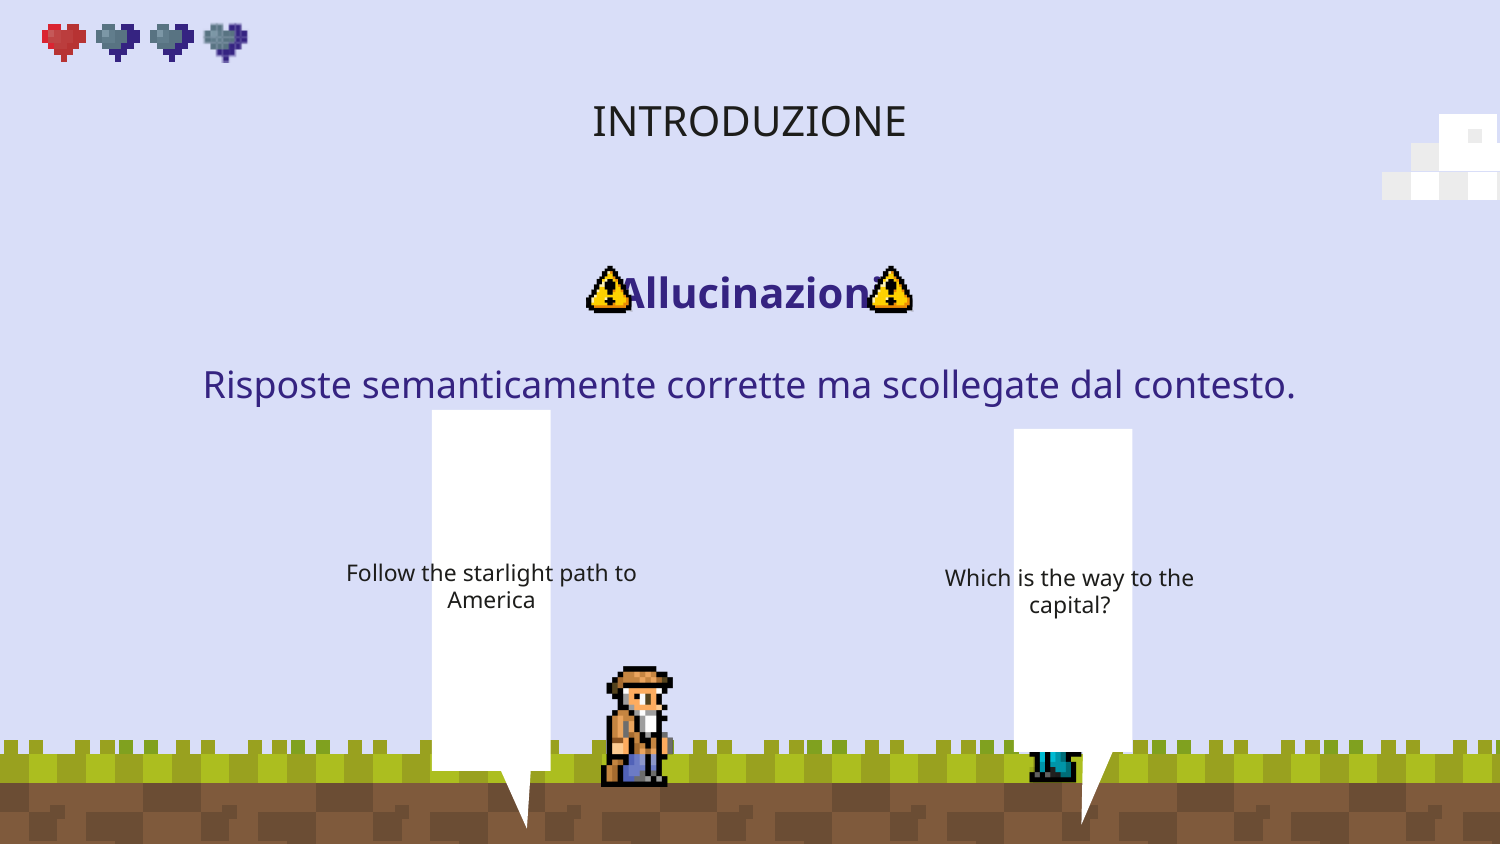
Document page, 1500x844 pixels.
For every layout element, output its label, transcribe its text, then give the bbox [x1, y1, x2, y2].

title INTRODUZIONE [118, 72, 1382, 167]
picture [197, 16, 256, 63]
picture [586, 257, 634, 321]
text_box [0, 739, 1500, 844]
picture [601, 666, 673, 787]
picture [867, 257, 915, 321]
picture [962, 651, 1128, 804]
list Allucinazioni Risposte semanticamente corrette ma scollegate dal contesto. [118, 218, 1382, 500]
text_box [310, 530, 673, 651]
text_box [911, 530, 1235, 651]
